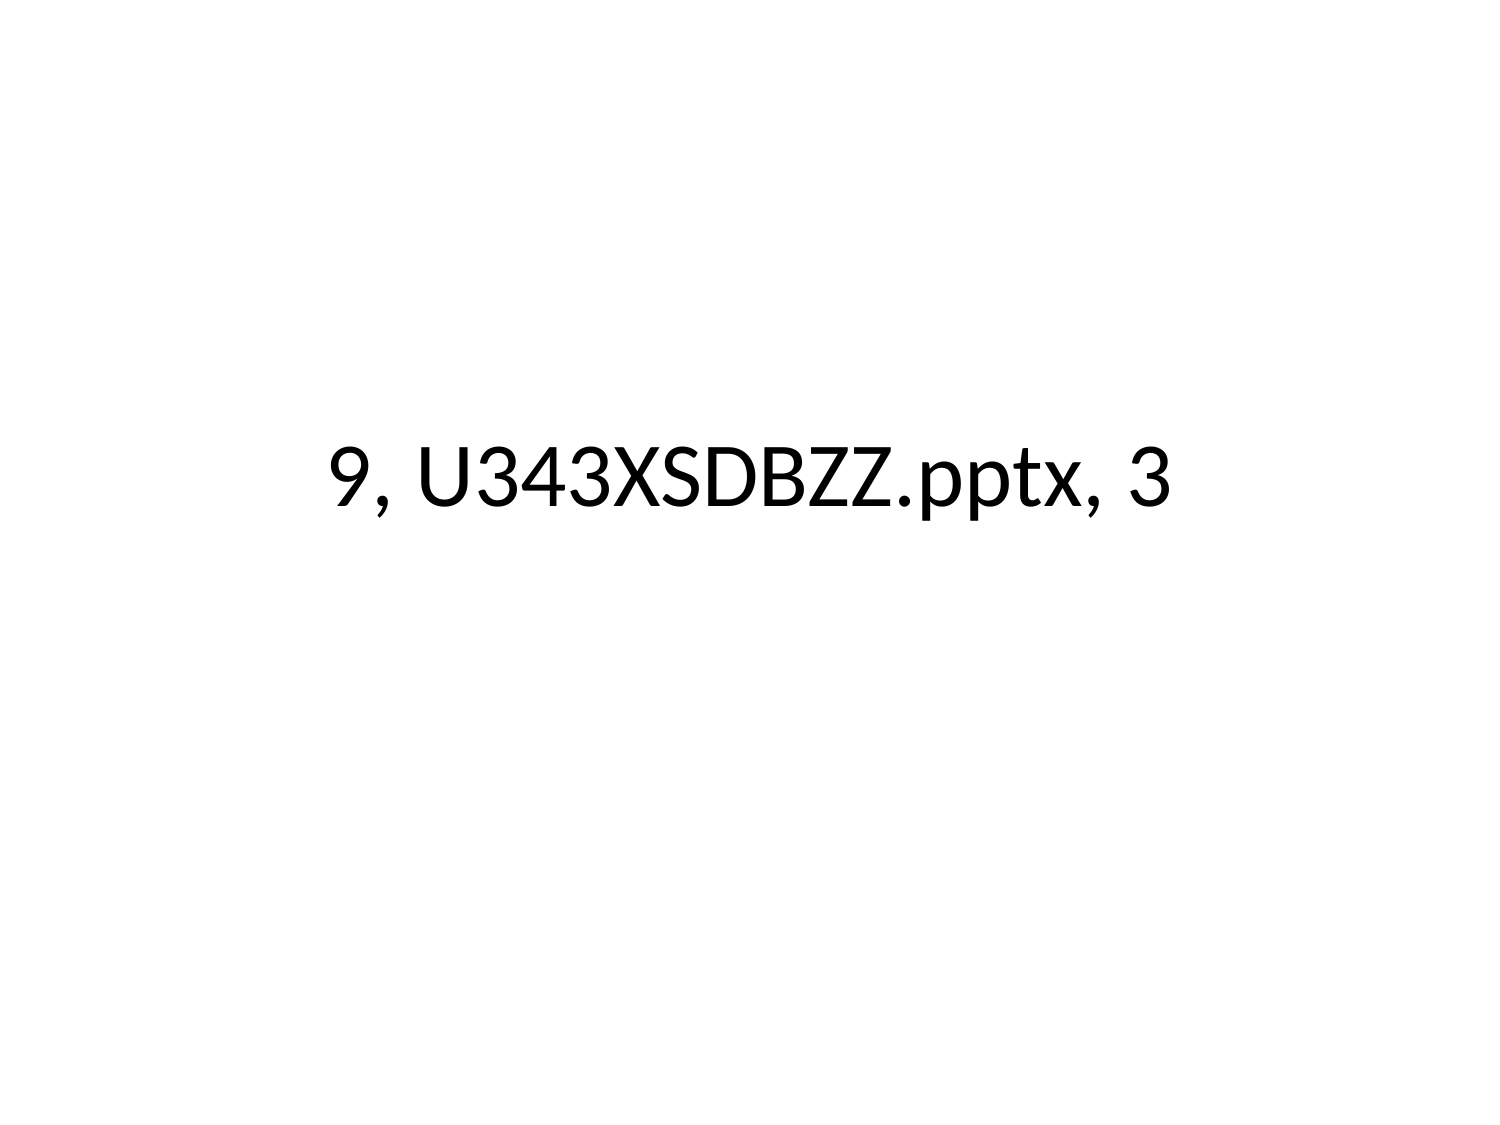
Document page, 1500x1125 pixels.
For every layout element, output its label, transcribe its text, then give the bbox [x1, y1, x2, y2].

title 9, U343XSDBZZ.pptx, 3 [112, 349, 1388, 591]
